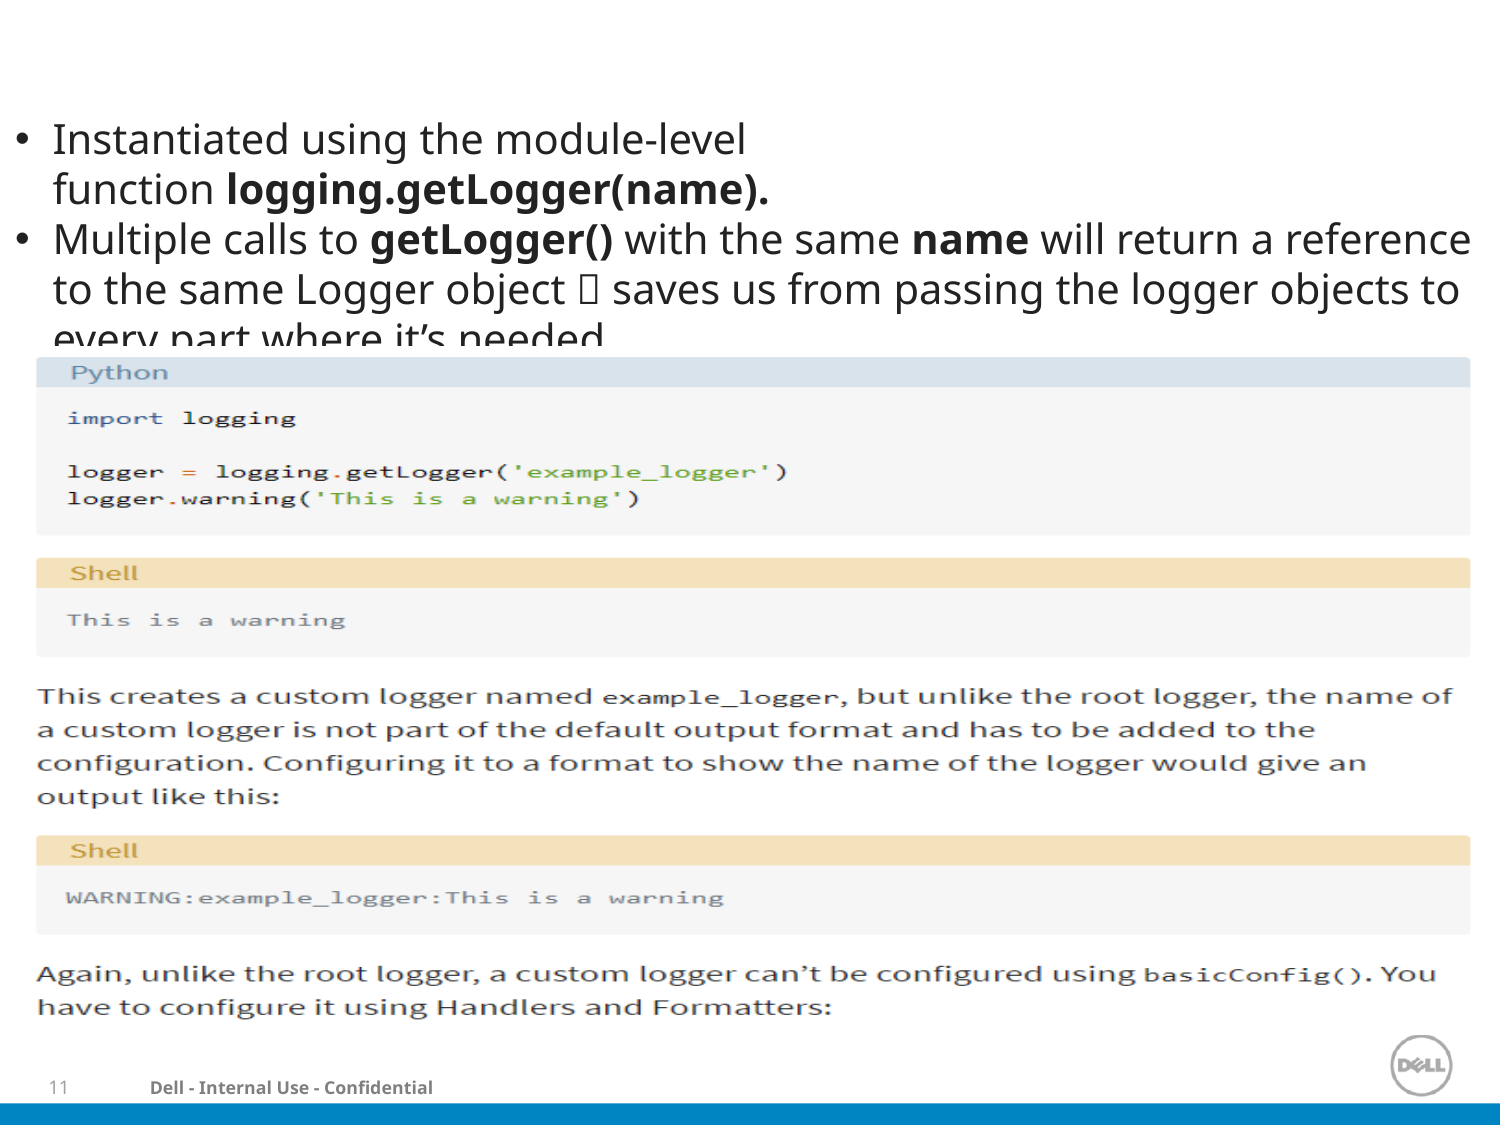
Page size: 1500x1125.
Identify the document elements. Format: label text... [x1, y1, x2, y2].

picture [8, 346, 1491, 1103]
list Instantiated using the module-level function logging.getLogger(name). Multiple calls to getLogger() with the same name will return a reference to the same Logger object  saves us from passing the logger objects to every part where it’s needed. [0, 0, 1491, 565]
